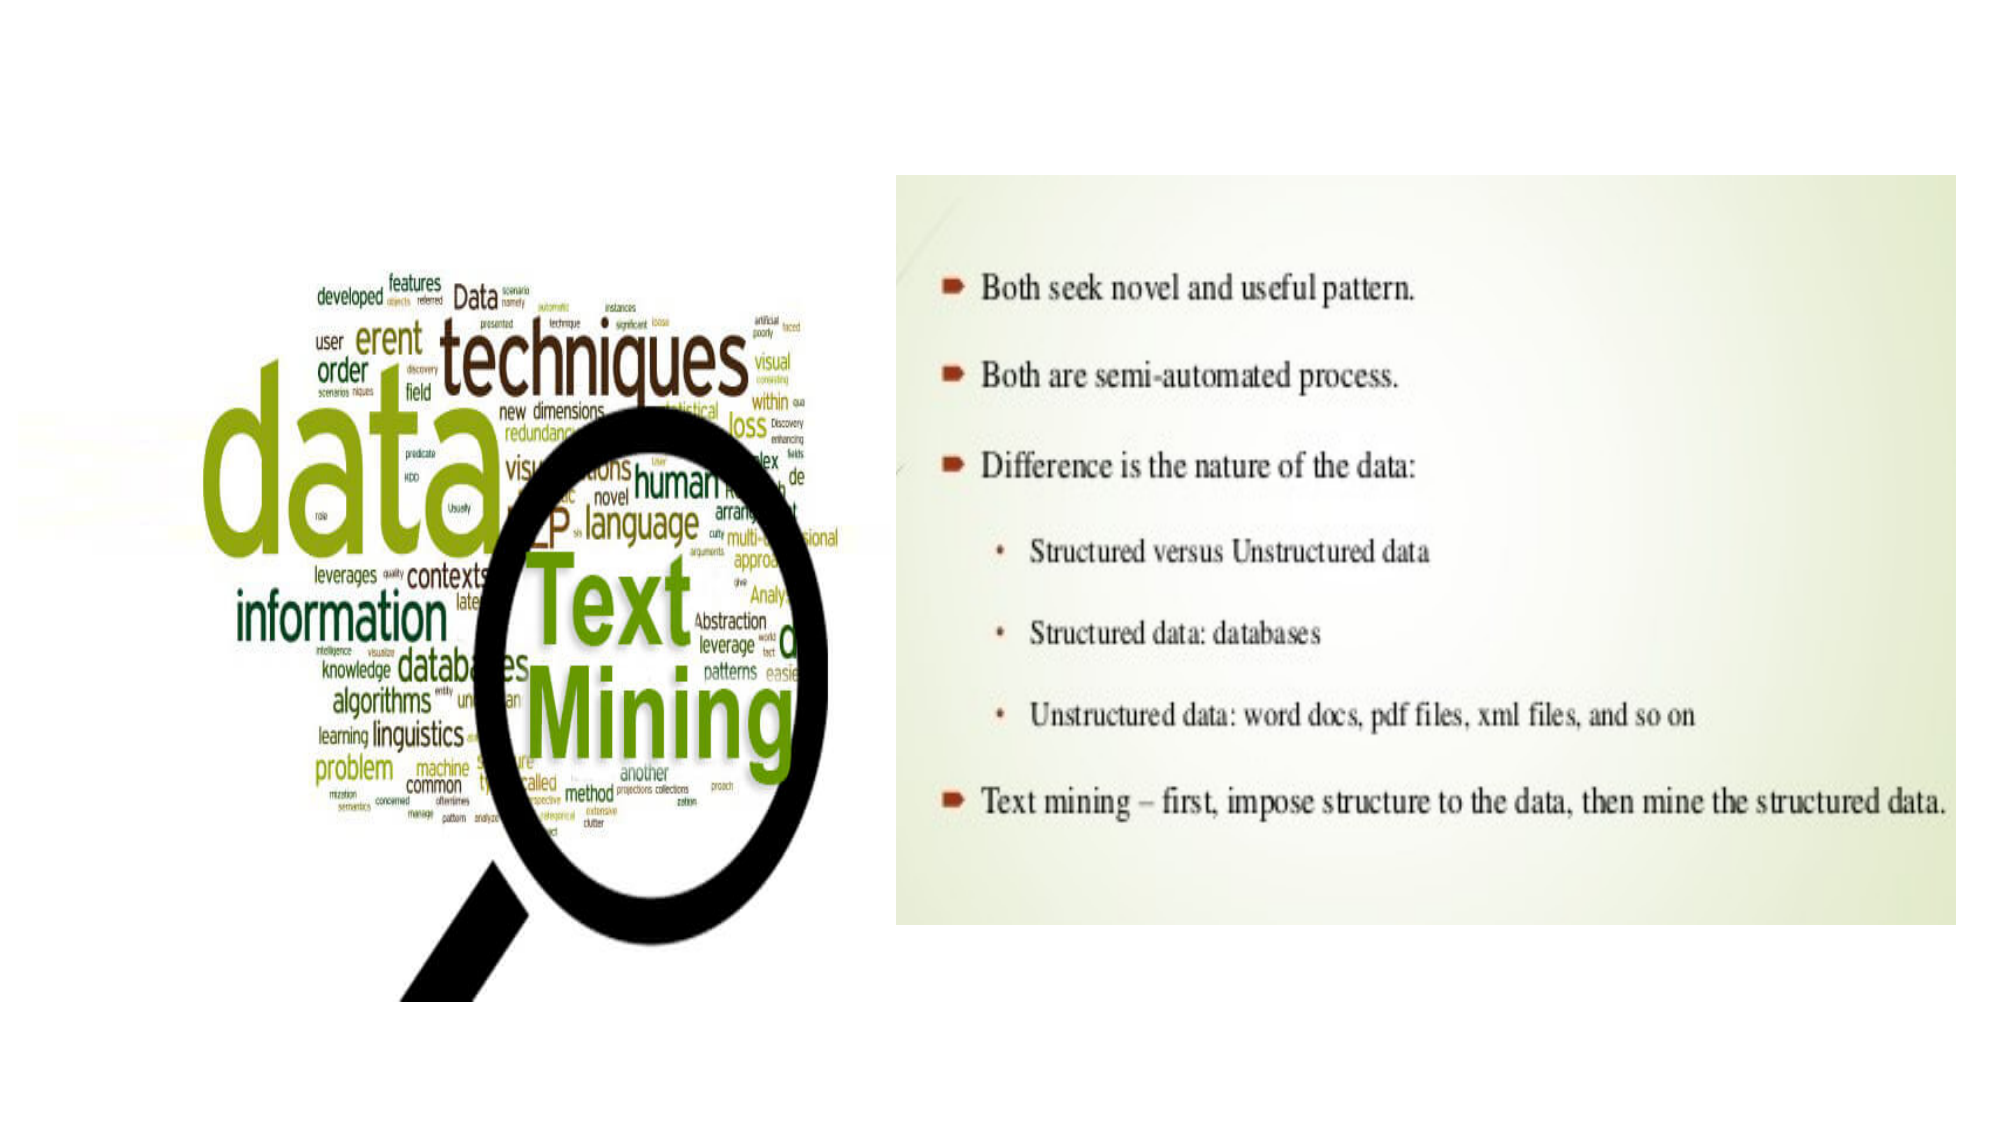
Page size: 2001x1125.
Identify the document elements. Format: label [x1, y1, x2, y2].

picture [18, 99, 1956, 1002]
